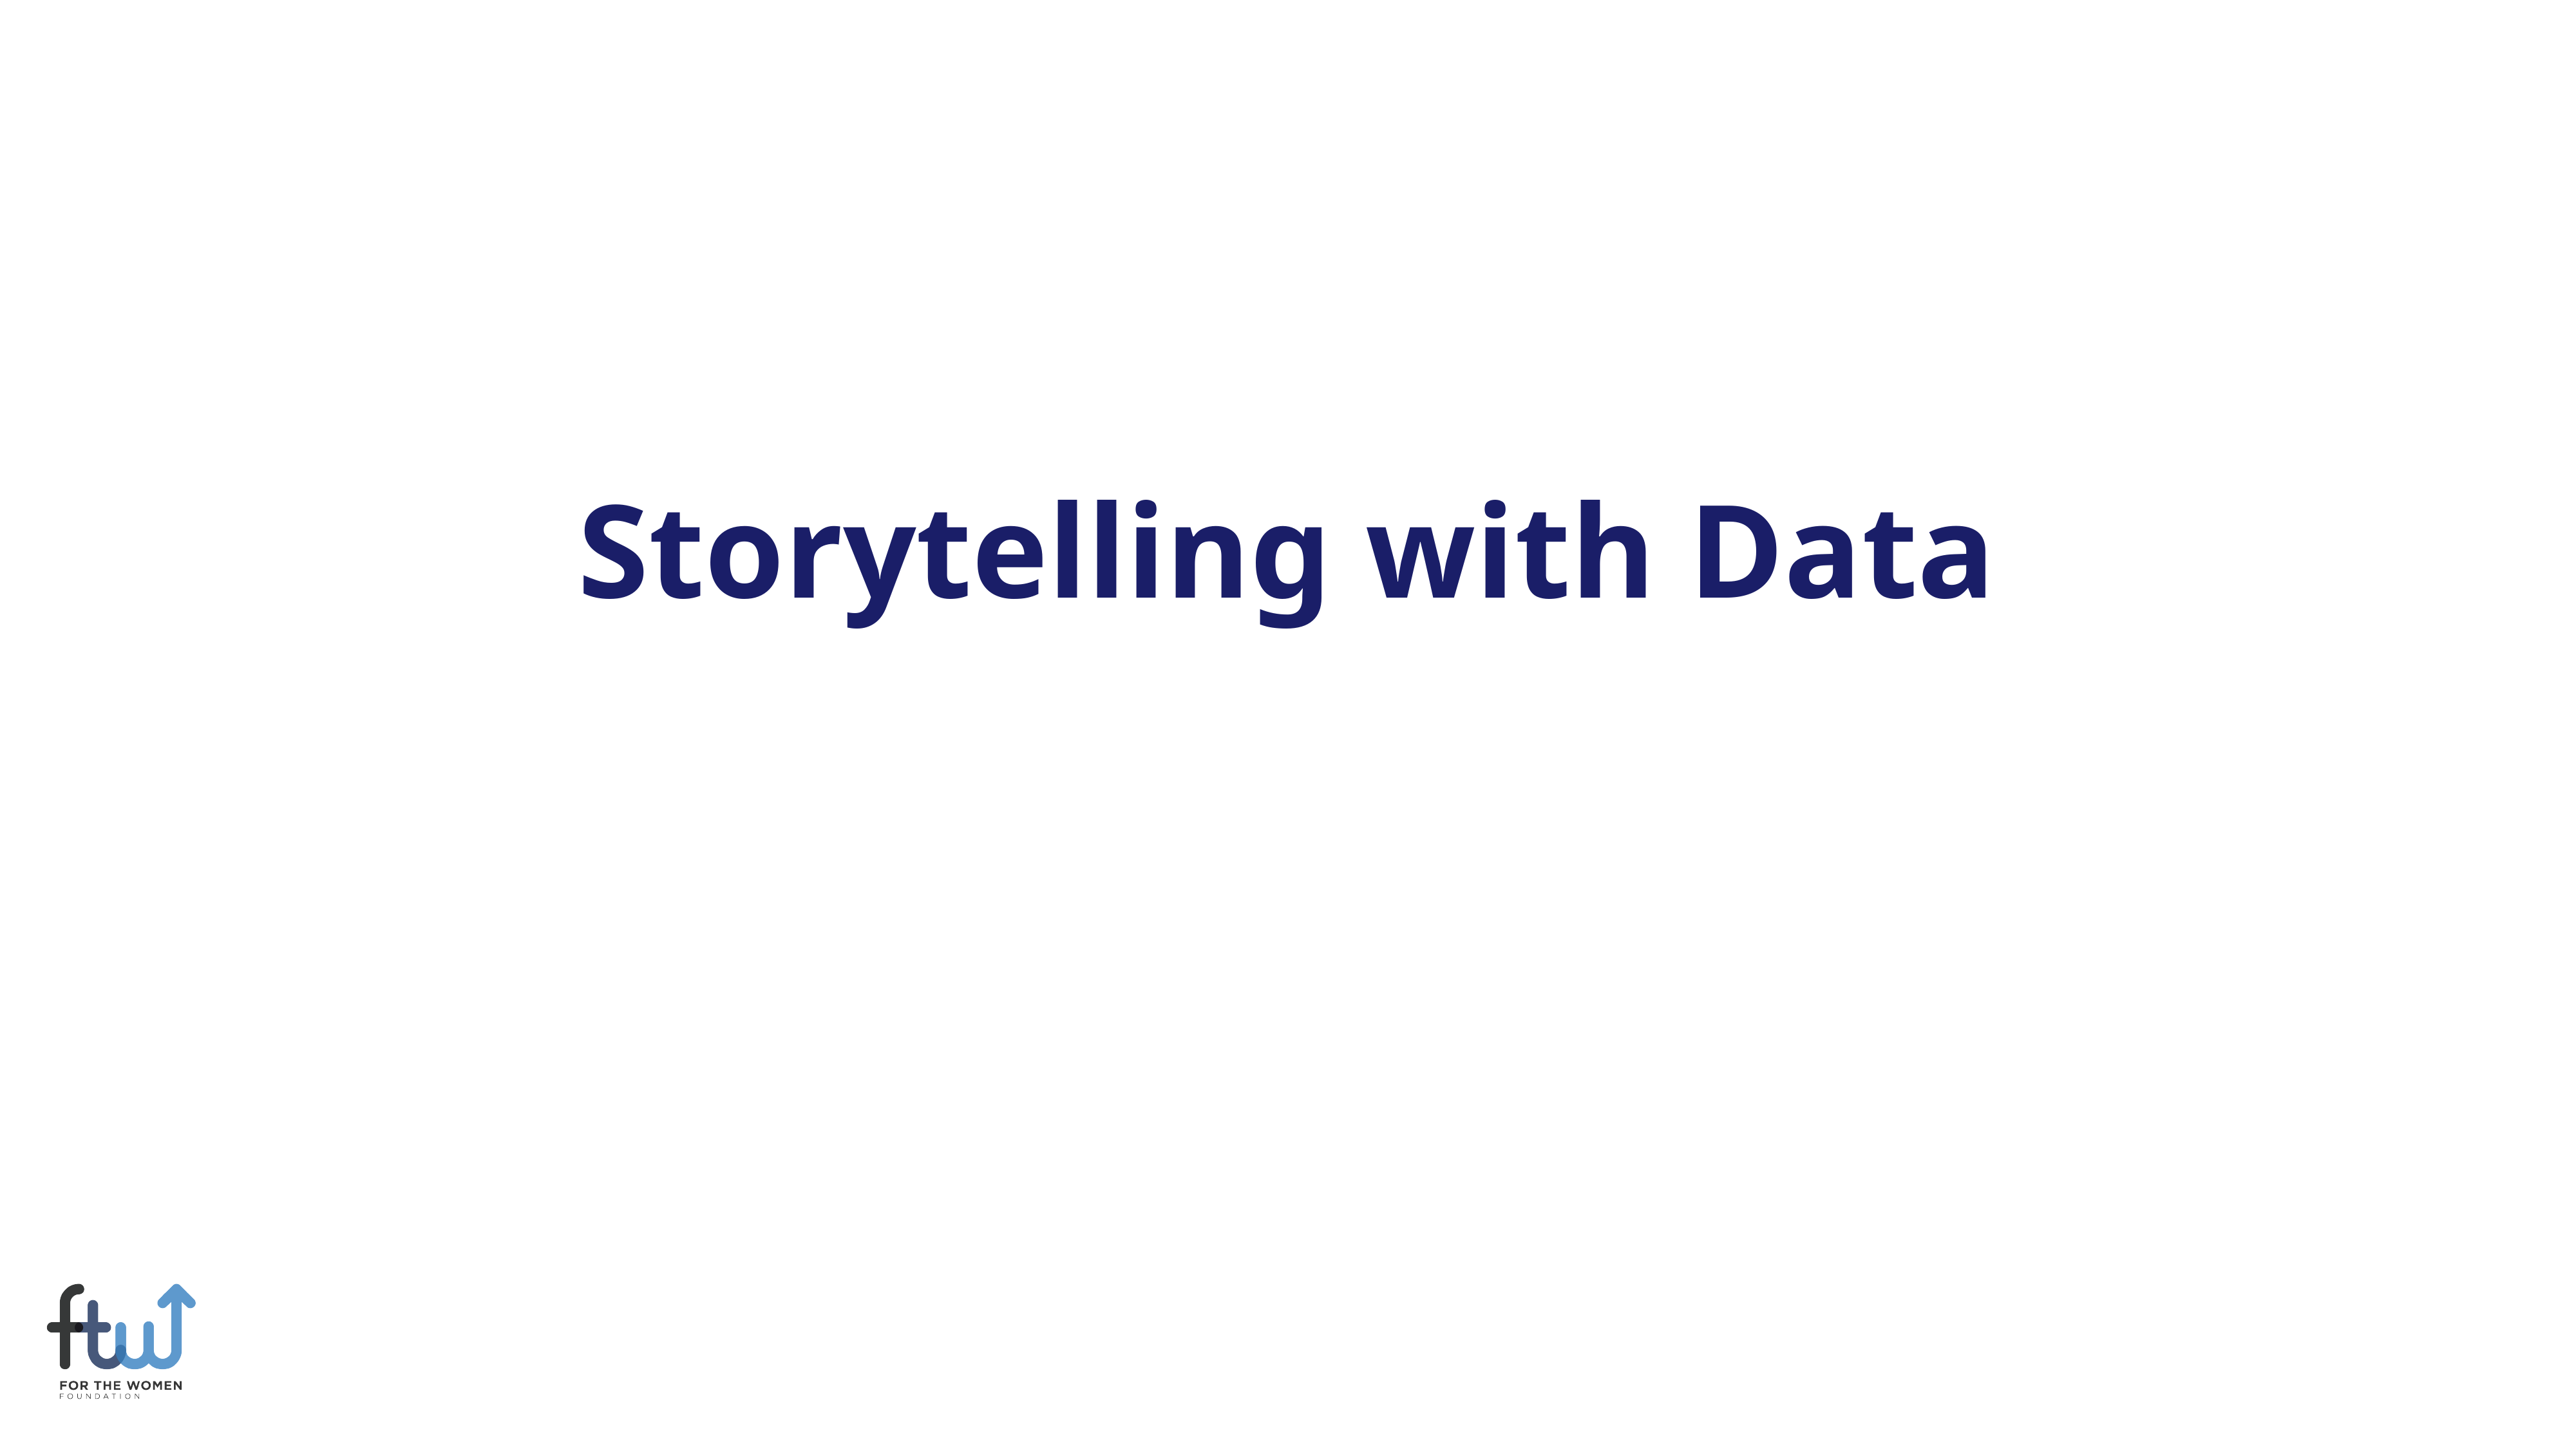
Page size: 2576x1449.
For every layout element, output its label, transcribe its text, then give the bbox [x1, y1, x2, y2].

picture [0, 1254, 247, 1432]
text_box Storytelling with Data [115, 459, 2459, 724]
